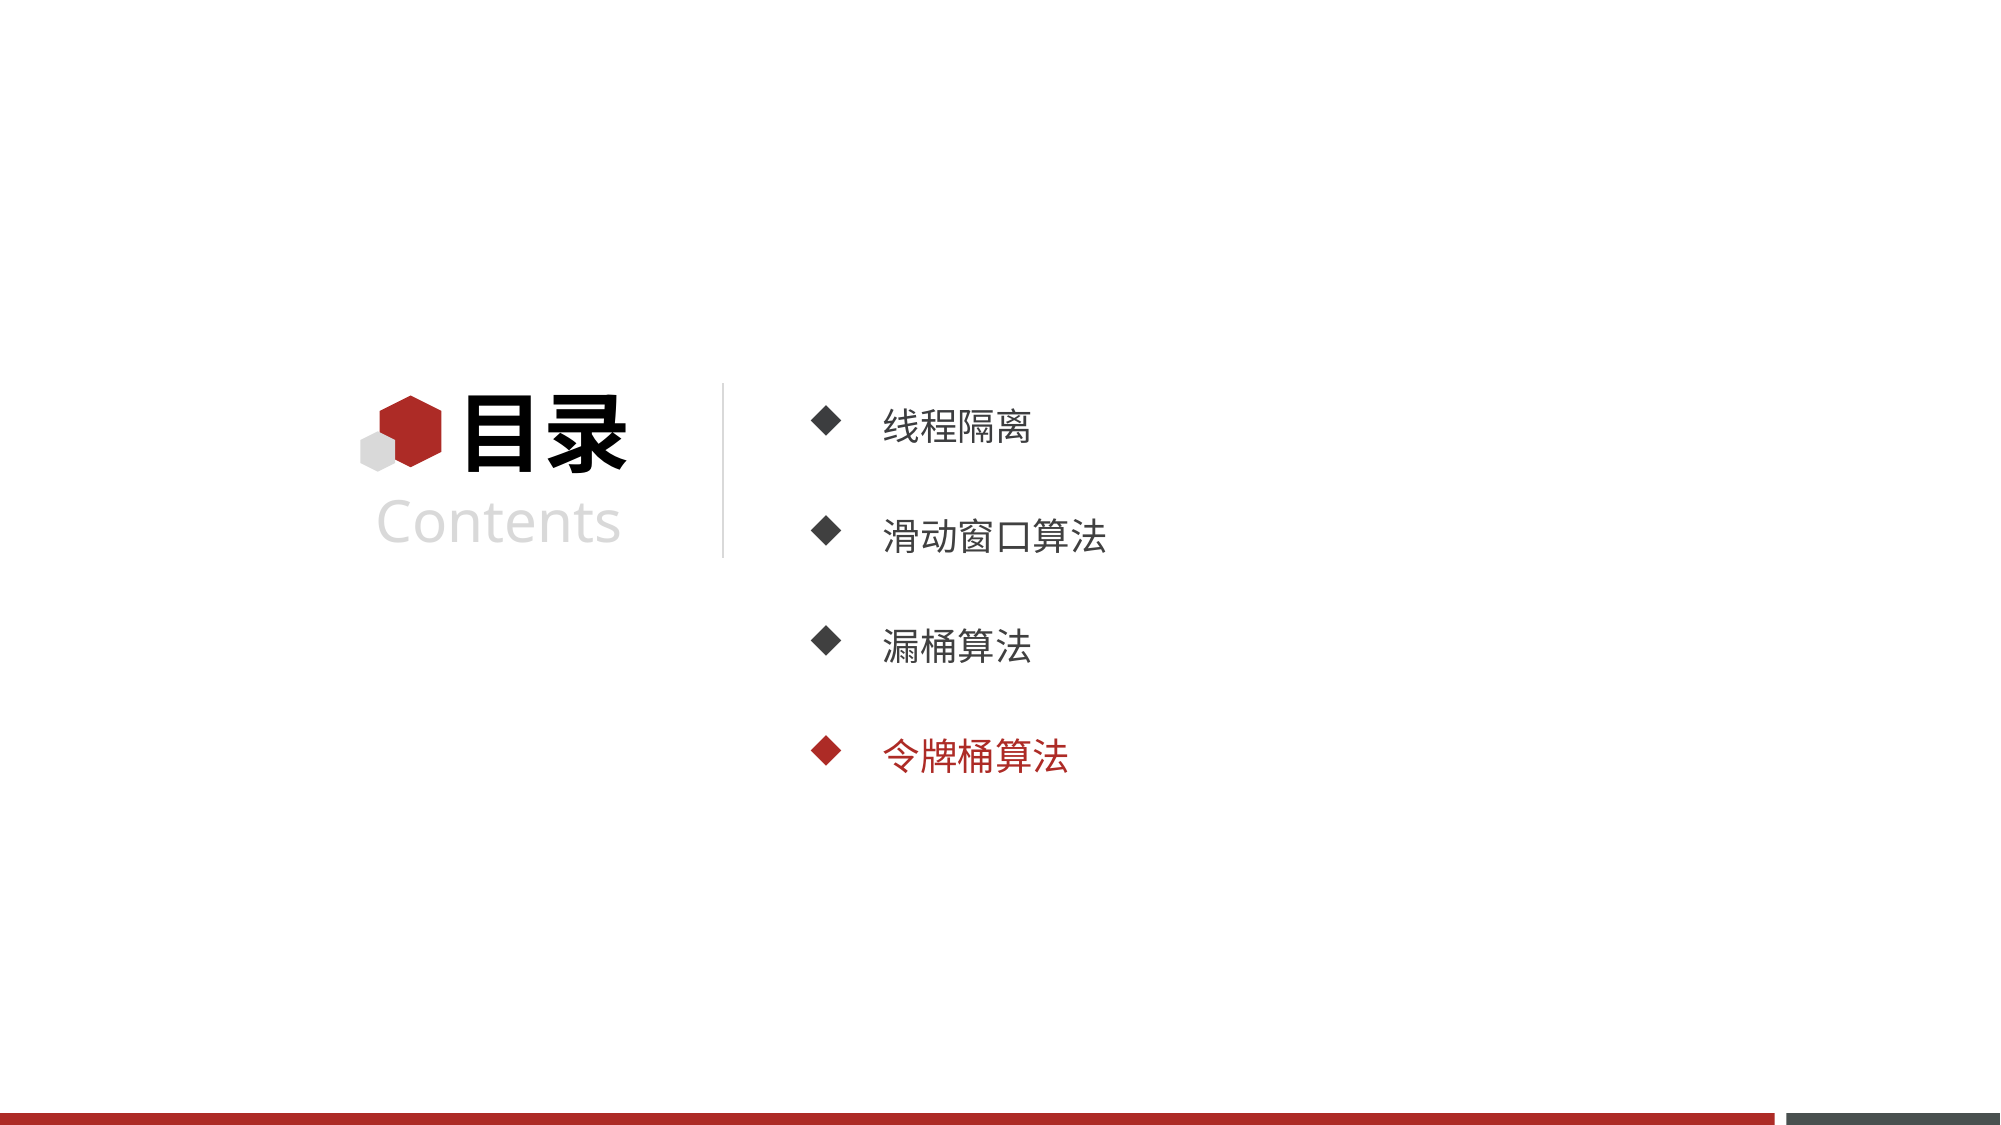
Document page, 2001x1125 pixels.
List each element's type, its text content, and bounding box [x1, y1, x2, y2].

list 线程隔离 [792, 370, 1773, 480]
text_box 漏桶算法 [792, 590, 1773, 700]
text_box 令牌桶算法 [792, 700, 1773, 811]
text_box 滑动窗口算法 [792, 480, 1773, 590]
